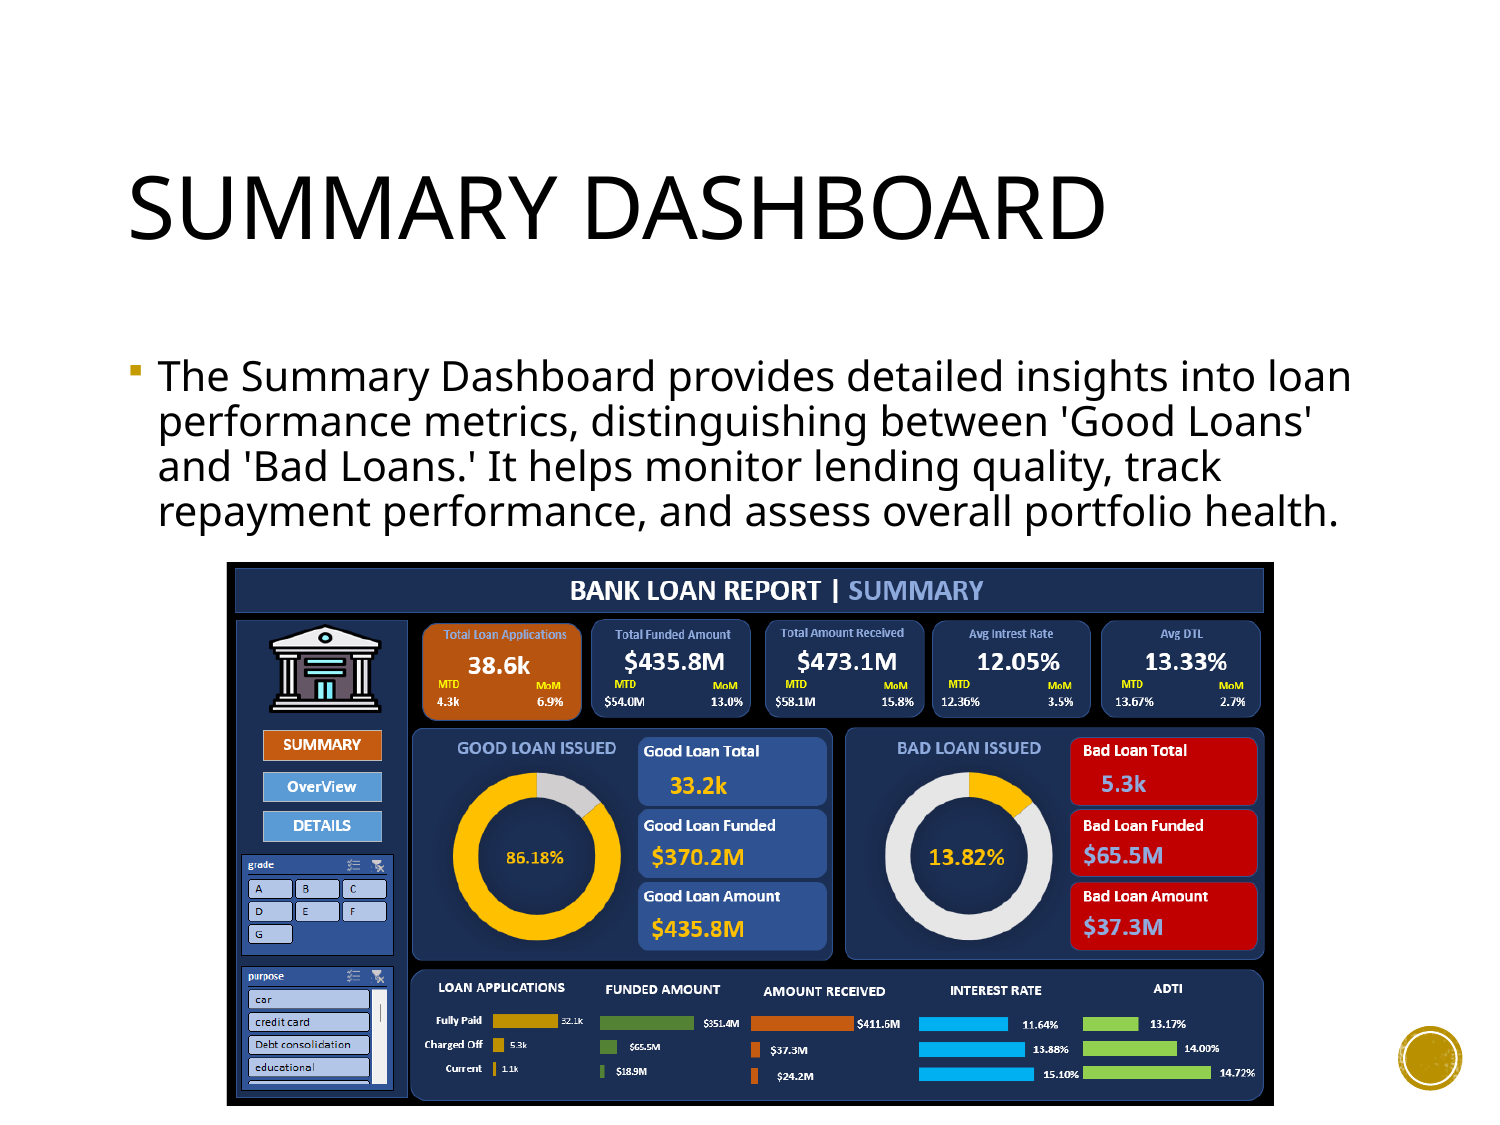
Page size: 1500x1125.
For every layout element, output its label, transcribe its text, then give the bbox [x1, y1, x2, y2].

title SUMMARY Dashboard [112, 79, 1388, 344]
picture [227, 562, 1273, 1106]
list The Summary Dashboard provides detailed insights into loan performance metrics, distinguishing between 'Good Loans' and 'Bad Loans.' It helps monitor lending quality, track repayment performance, and assess overall portfolio health. [112, 348, 1388, 1013]
